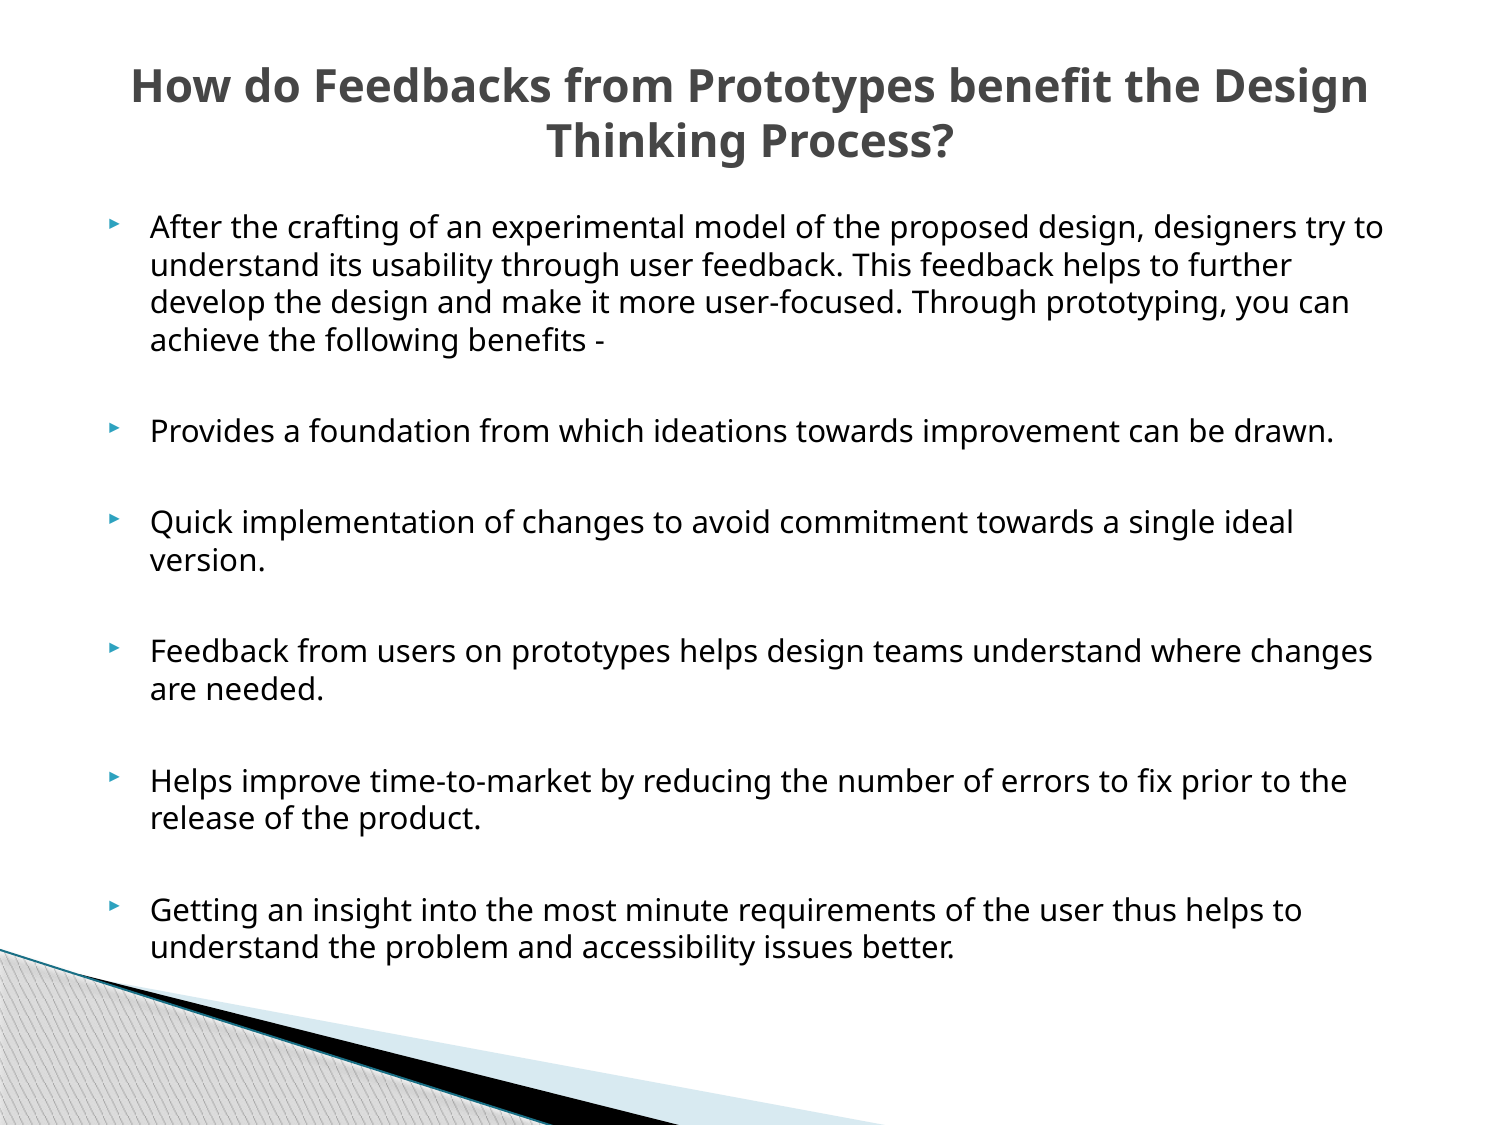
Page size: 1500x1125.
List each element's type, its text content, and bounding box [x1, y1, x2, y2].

title How do Feedbacks from Prototypes benefit the Design Thinking Process? [75, 45, 1425, 233]
list After the crafting of an experimental model of the proposed design, designers try to understand its usability through user feedback. This feedback helps to further develop the design and make it more user-focused. Through prototyping, you can achieve the following benefits - Provides a foundation from which ideations towards improvement can be drawn. Quick implementation of changes to avoid commitment towards a single ideal version. Feedback from users on prototypes helps design teams understand where changes are needed. Helps improve time-to-market by reducing the number of errors to fix prior to the release of the product. Getting an insight into the most minute requirements of the user thus helps to understand the problem and accessibility issues better. [75, 233, 1425, 986]
